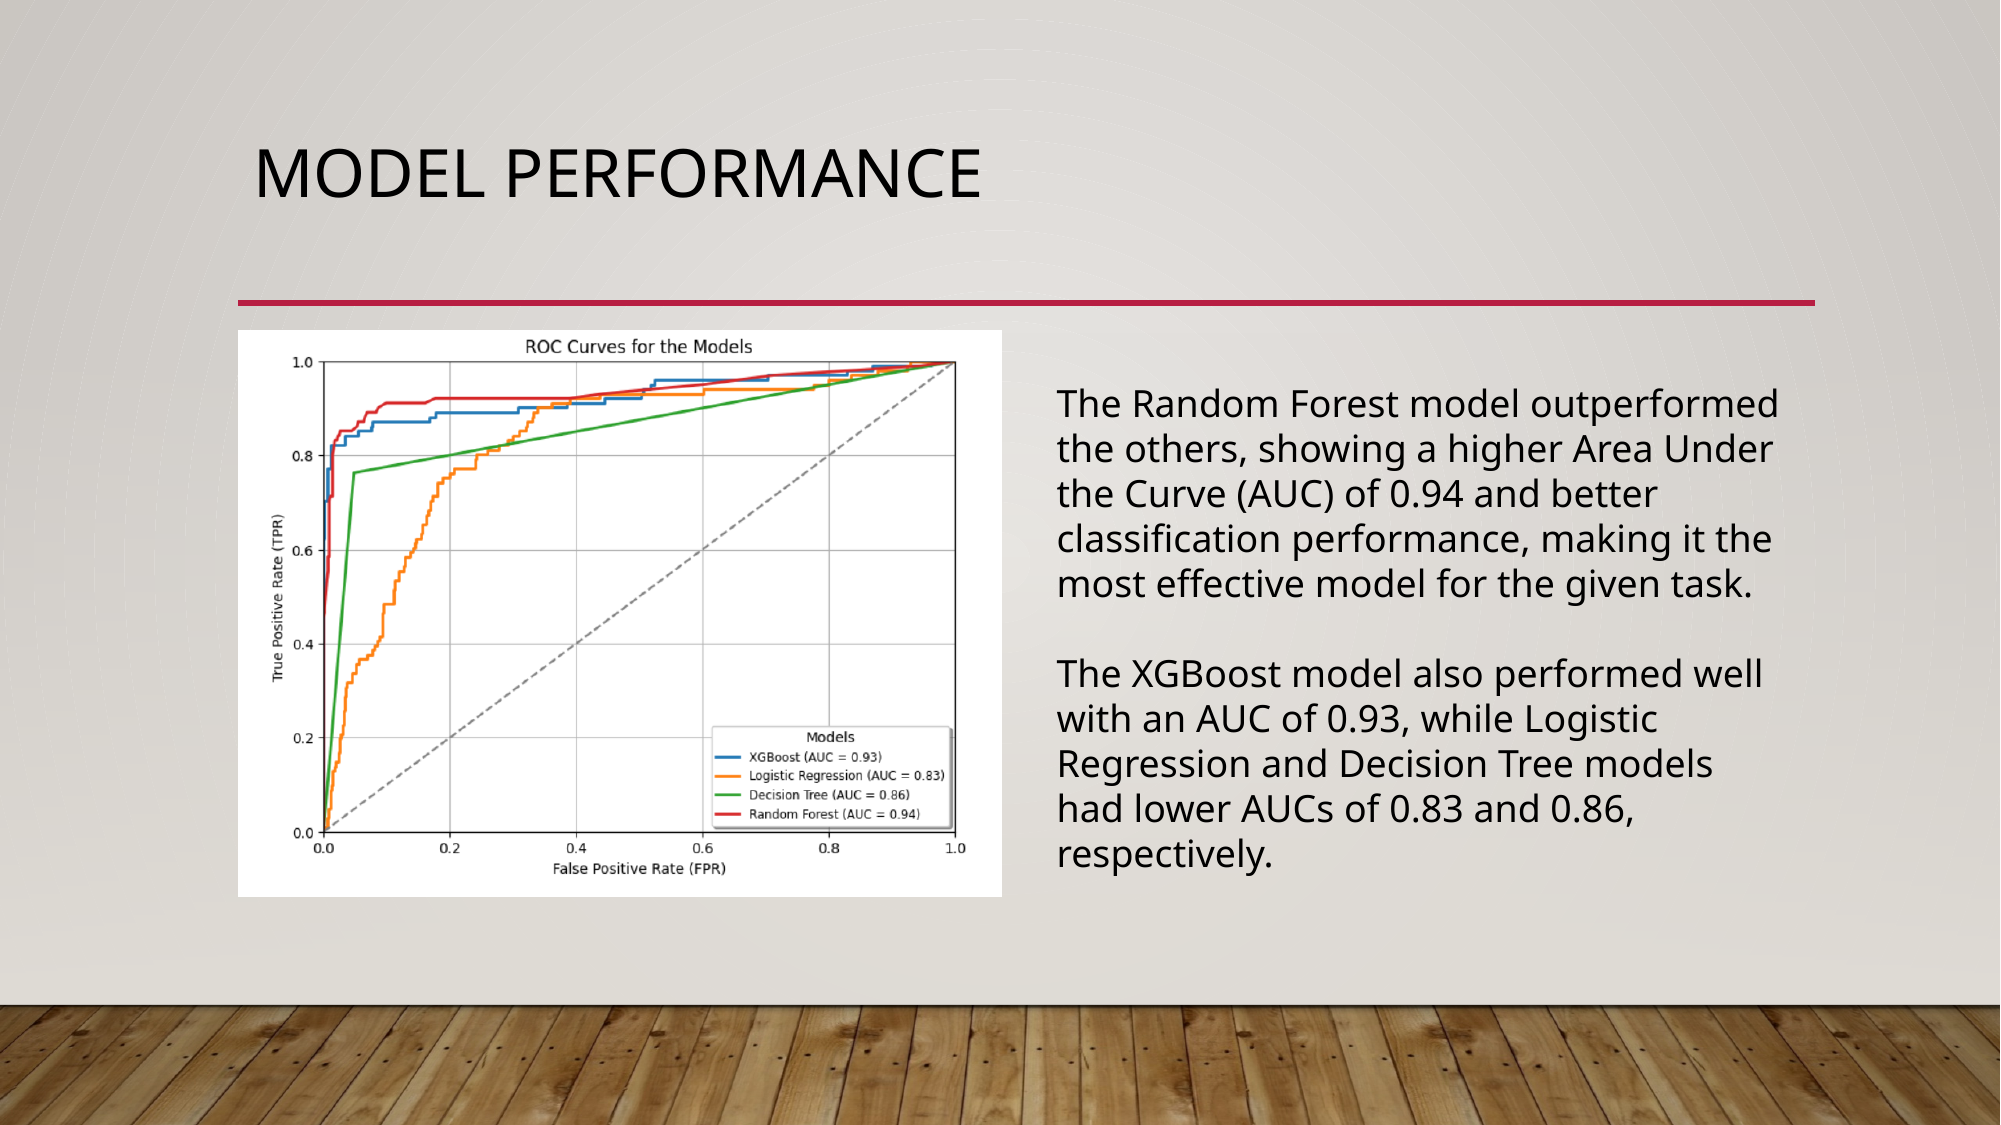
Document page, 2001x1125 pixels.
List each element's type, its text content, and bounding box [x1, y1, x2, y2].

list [237, 330, 1003, 897]
title Model performance [238, 131, 1814, 305]
text_box The Random Forest model outperformed the others, showing a higher Area Under the Curve (AUC) of 0.94 and better classification performance, making it the most effective model for the given task. The XGBoost model also performed well with an AUC of 0.93, while Logistic Regression and Decision Tree models had lower AUCs of 0.83 and 0.86, respectively. [1041, 373, 1796, 883]
picture [0, 1005, 2000, 1125]
